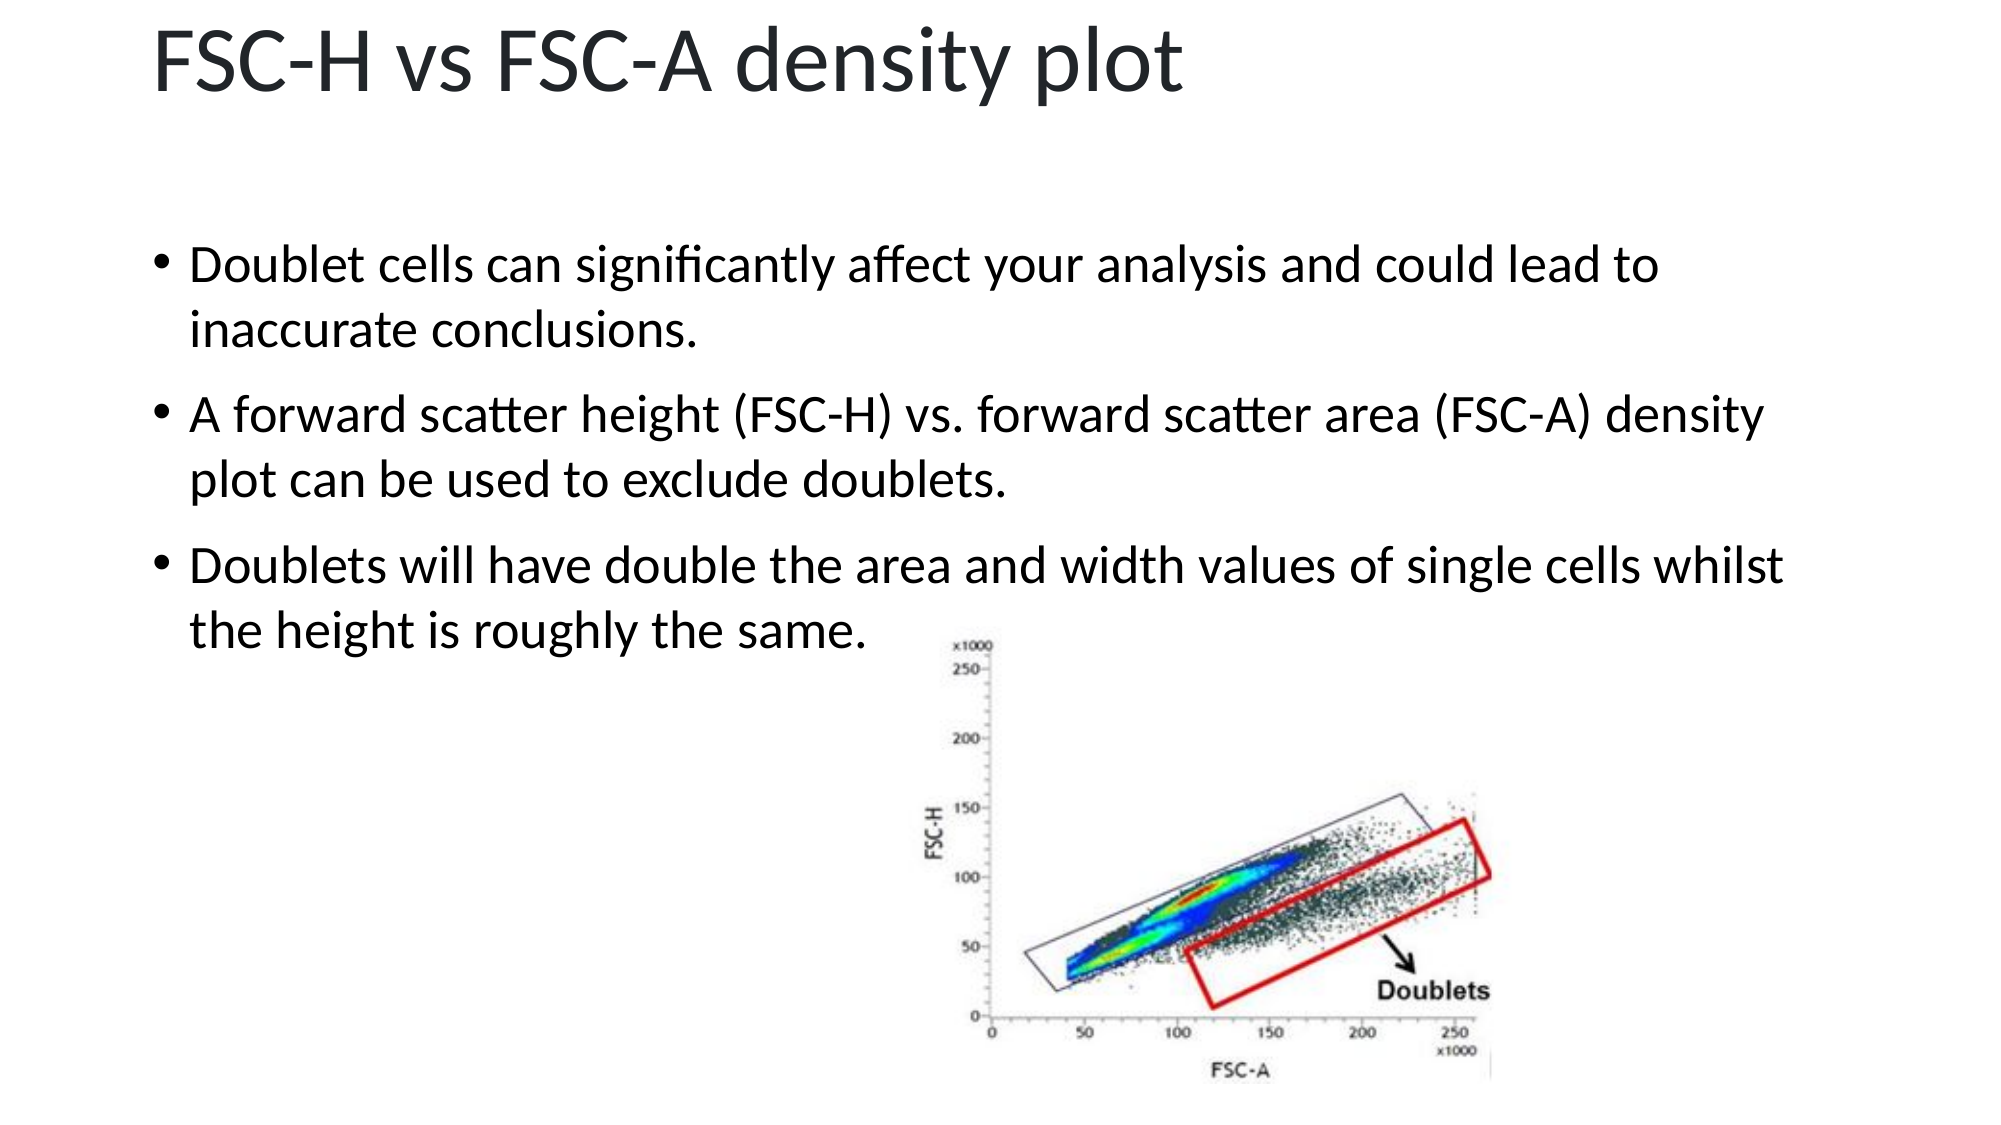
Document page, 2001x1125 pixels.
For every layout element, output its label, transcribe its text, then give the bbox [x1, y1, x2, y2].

title FSC-H vs FSC-A density plot [137, 3, 1863, 220]
list Doublet cells can significantly affect your analysis and could lead to inaccurate conclusions. A forward scatter height (FSC-H) vs. forward scatter area (FSC-A) density plot can be used to exclude doublets. Doublets will have double the area and width values of single cells whilst the height is roughly the same. [137, 220, 1863, 935]
picture [904, 604, 1515, 1084]
